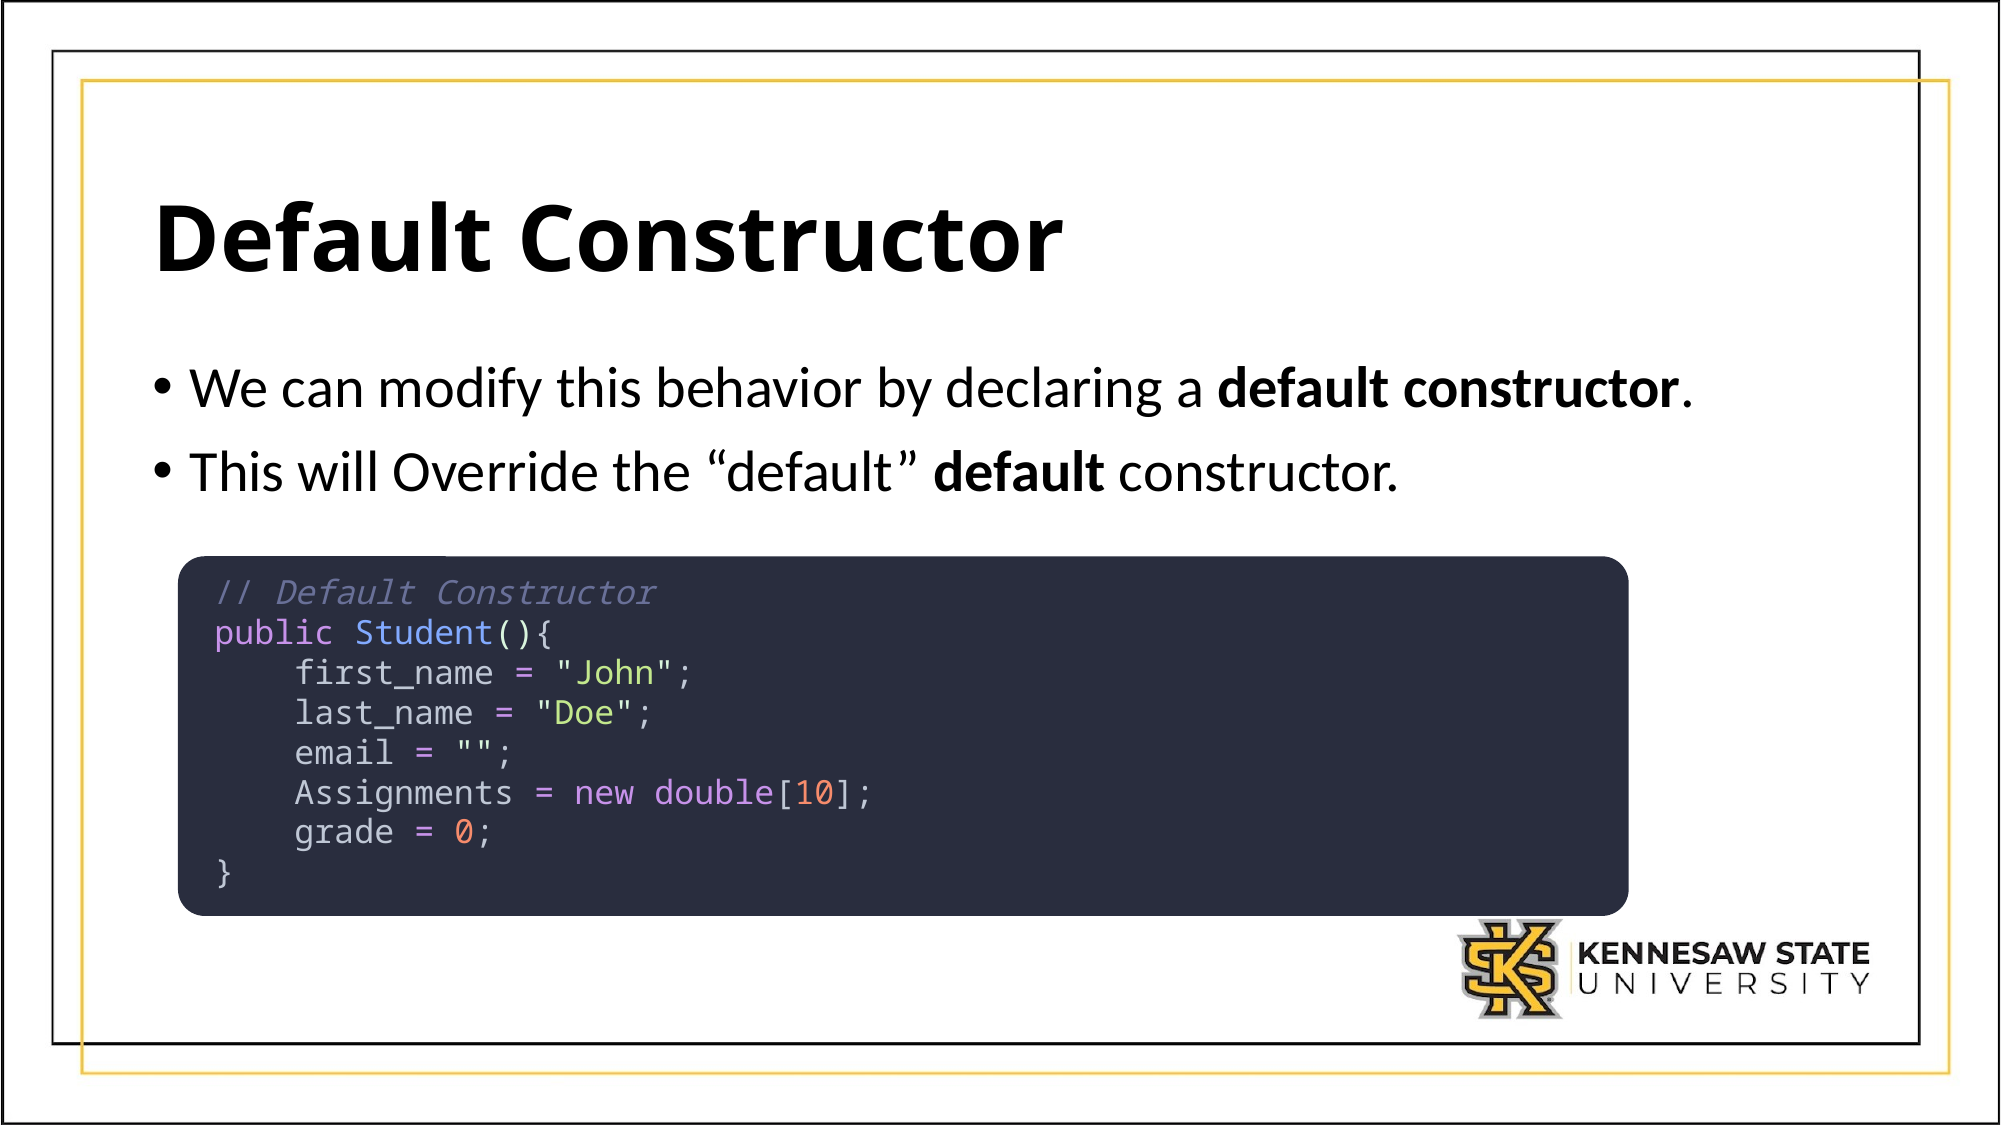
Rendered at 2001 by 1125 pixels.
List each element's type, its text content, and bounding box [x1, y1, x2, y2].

text_box // Default Constructor public Student(){ first_name = "John"; last_name = "Doe"; email = ""; Assignments = new double[10]; grade = 0; } [177, 556, 1629, 916]
title Default Constructor [137, 132, 1863, 350]
list We can modify this behavior by declaring a default constructor. This will Override the “default” default constructor. [137, 350, 1863, 972]
picture [0, 0, 2001, 1125]
